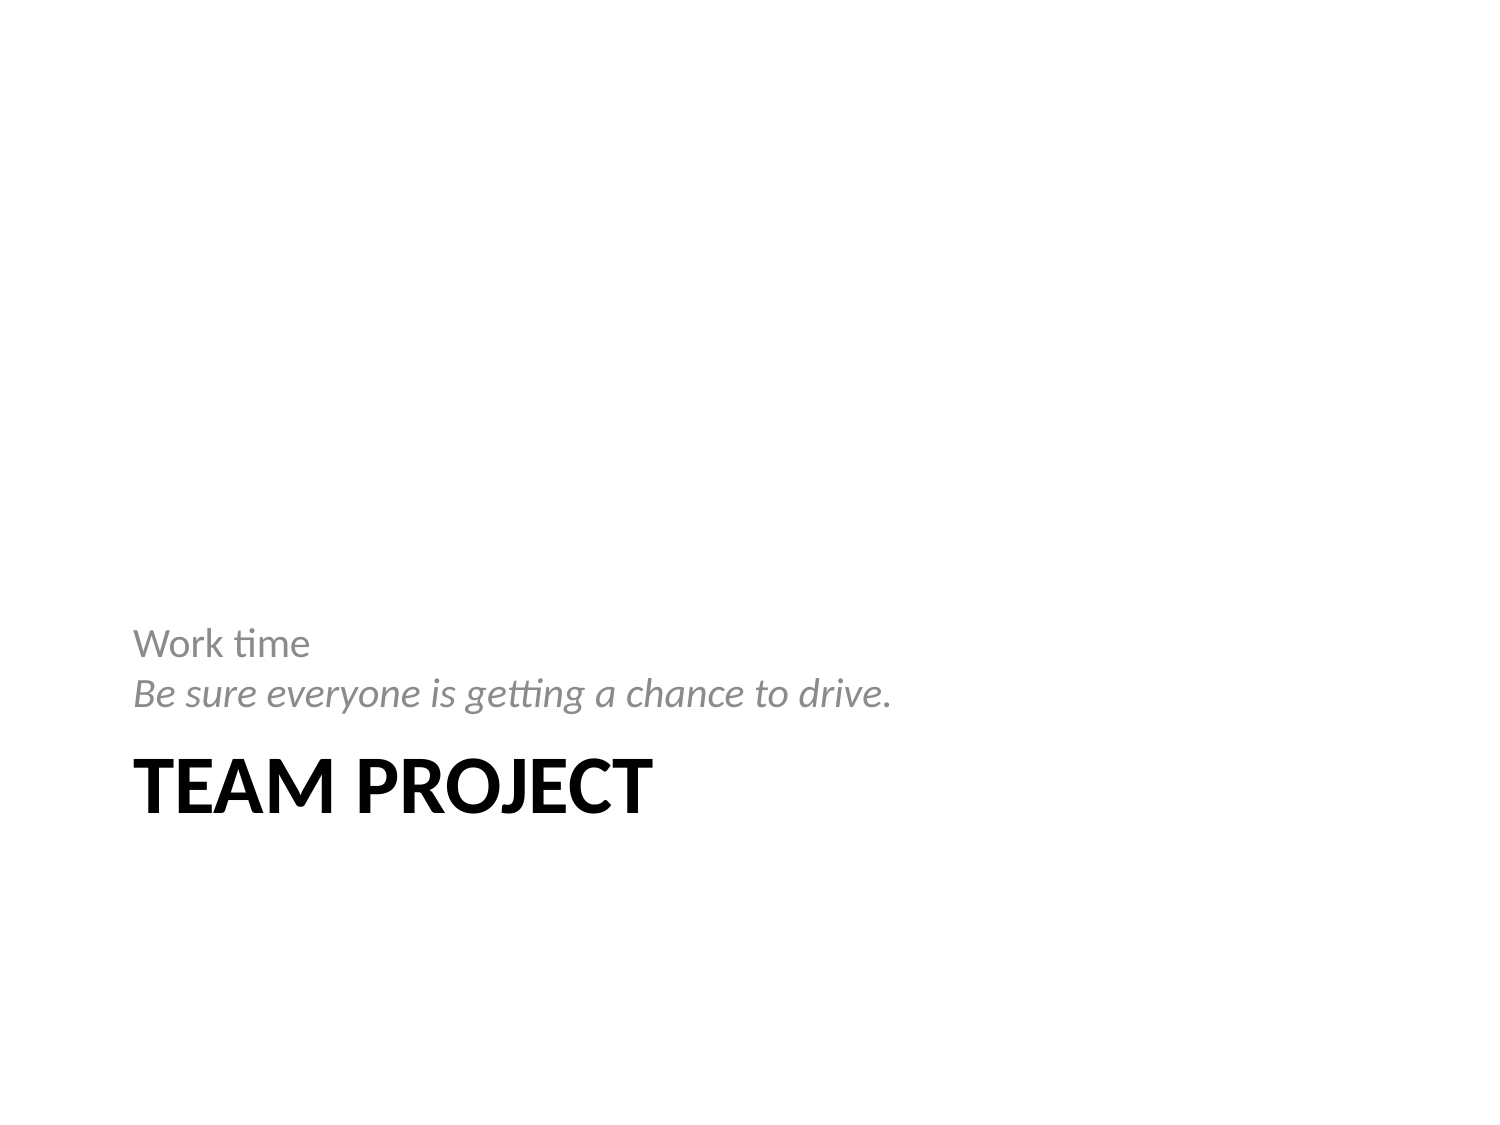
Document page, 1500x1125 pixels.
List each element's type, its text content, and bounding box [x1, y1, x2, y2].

text_box Work time Be sure everyone is getting a chance to drive. [118, 476, 1394, 723]
text_box Team Project [118, 723, 1394, 947]
